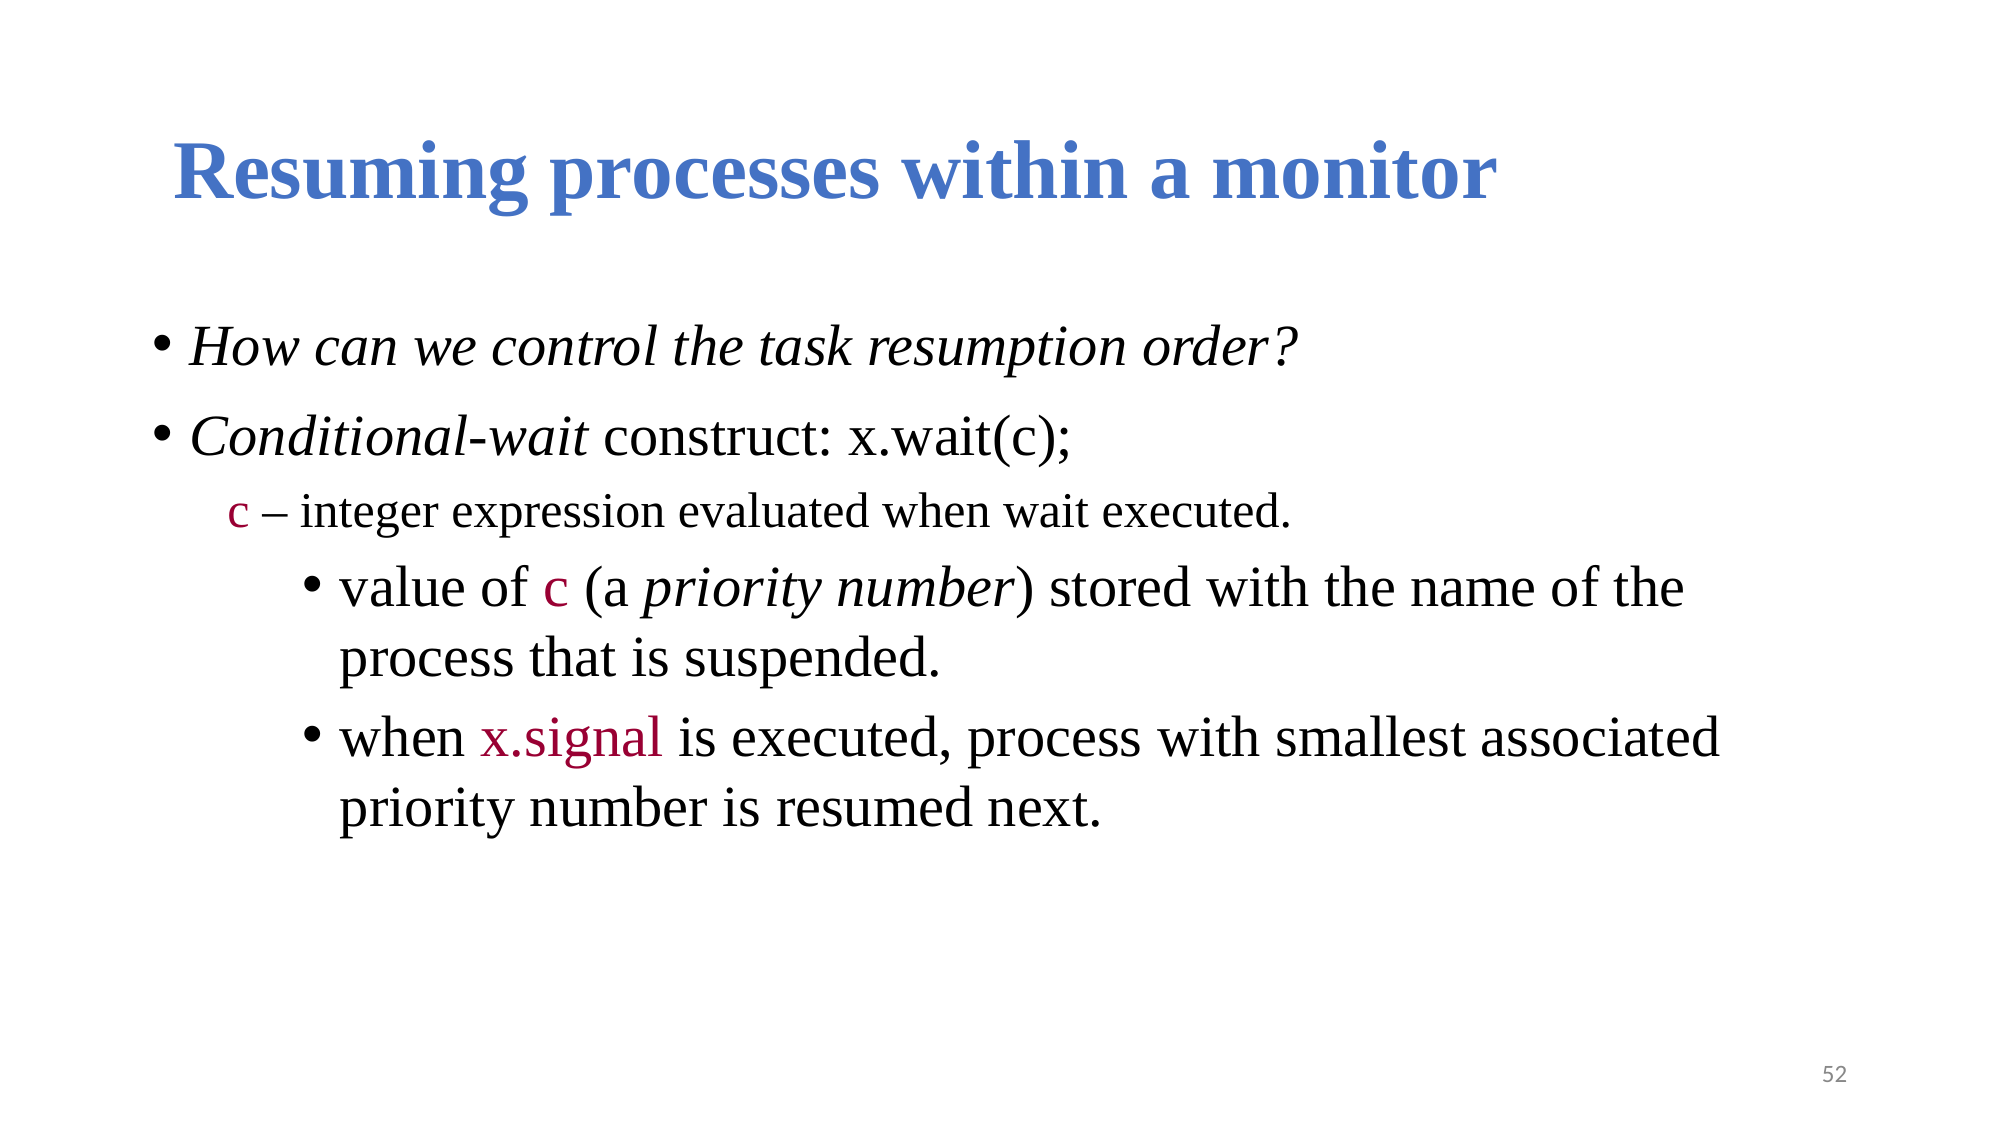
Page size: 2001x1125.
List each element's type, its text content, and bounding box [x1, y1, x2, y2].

slide_number ‹#› [1412, 1042, 1863, 1103]
list How can we control the task resumption order? Conditional-wait construct: x.wait(c); c – integer expression evaluated when wait executed. value of c (a priority number) stored with the name of the process that is suspended. when x.signal is executed, process with smallest associated priority number is resumed next. [137, 299, 1863, 1014]
title Resuming processes within a monitor [137, 59, 1863, 278]
